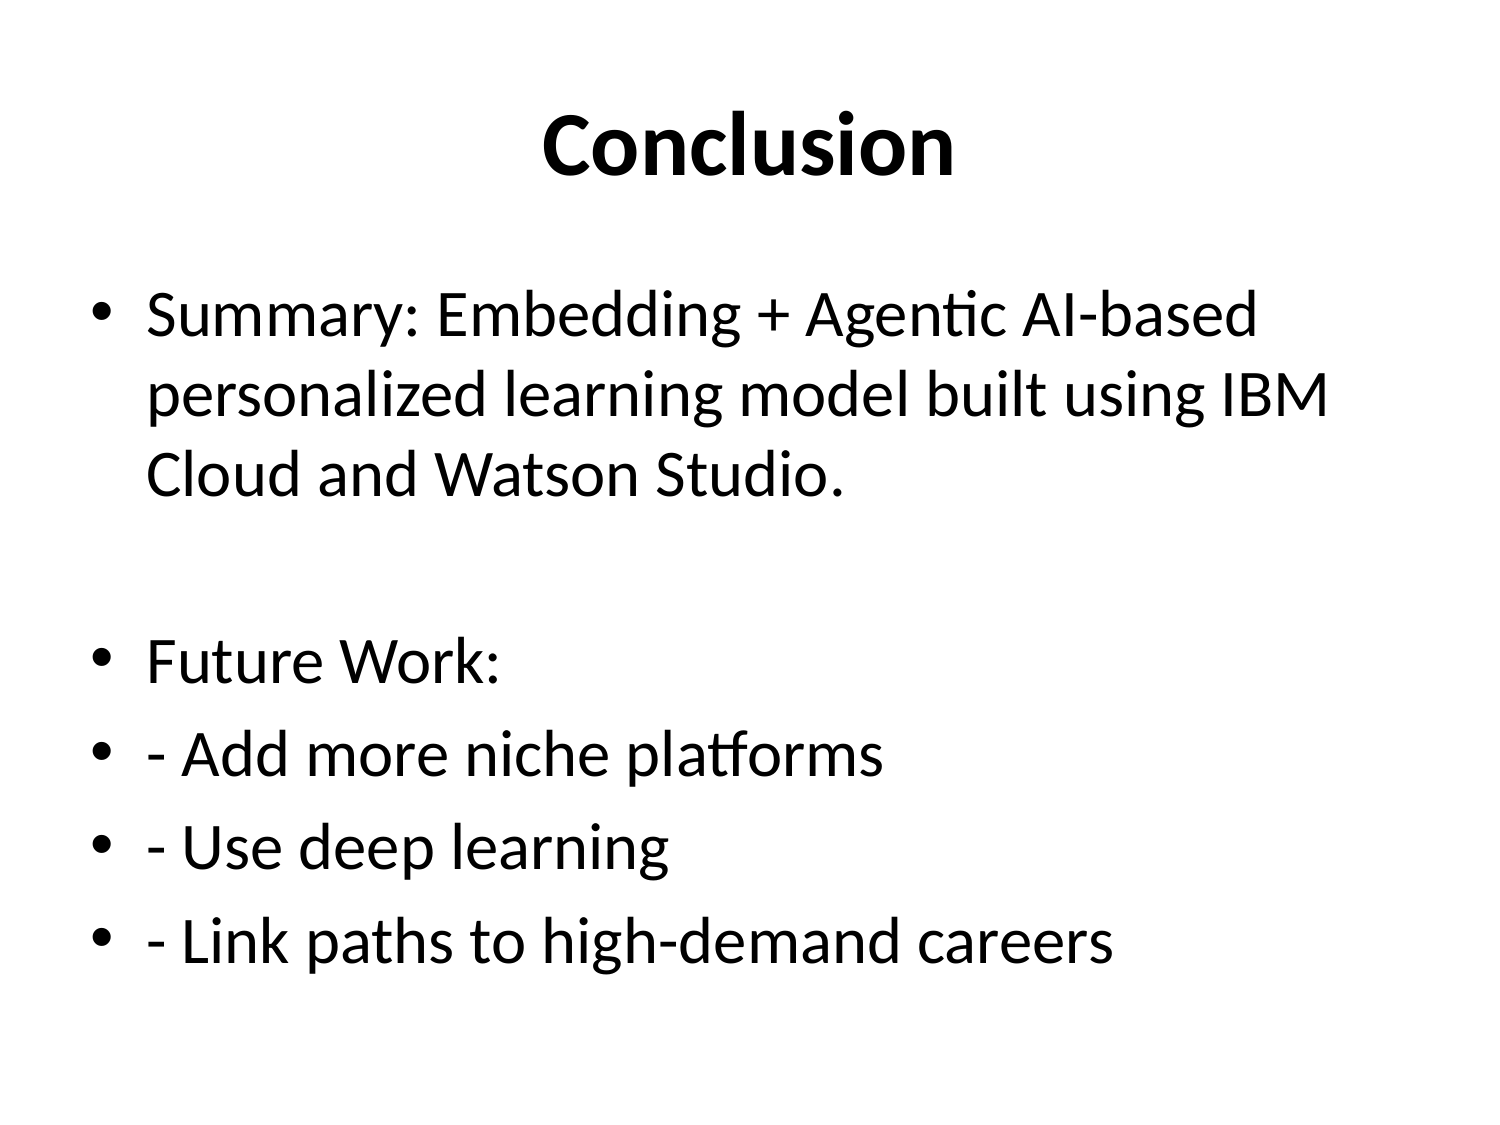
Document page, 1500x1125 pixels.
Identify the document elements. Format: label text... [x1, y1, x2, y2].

title Conclusion [75, 45, 1425, 233]
list Summary: Embedding + Agentic AI-based personalized learning model built using IBM Cloud and Watson Studio. Future Work: - Add more niche platforms - Use deep learning - Link paths to high-demand careers [75, 262, 1425, 1005]
